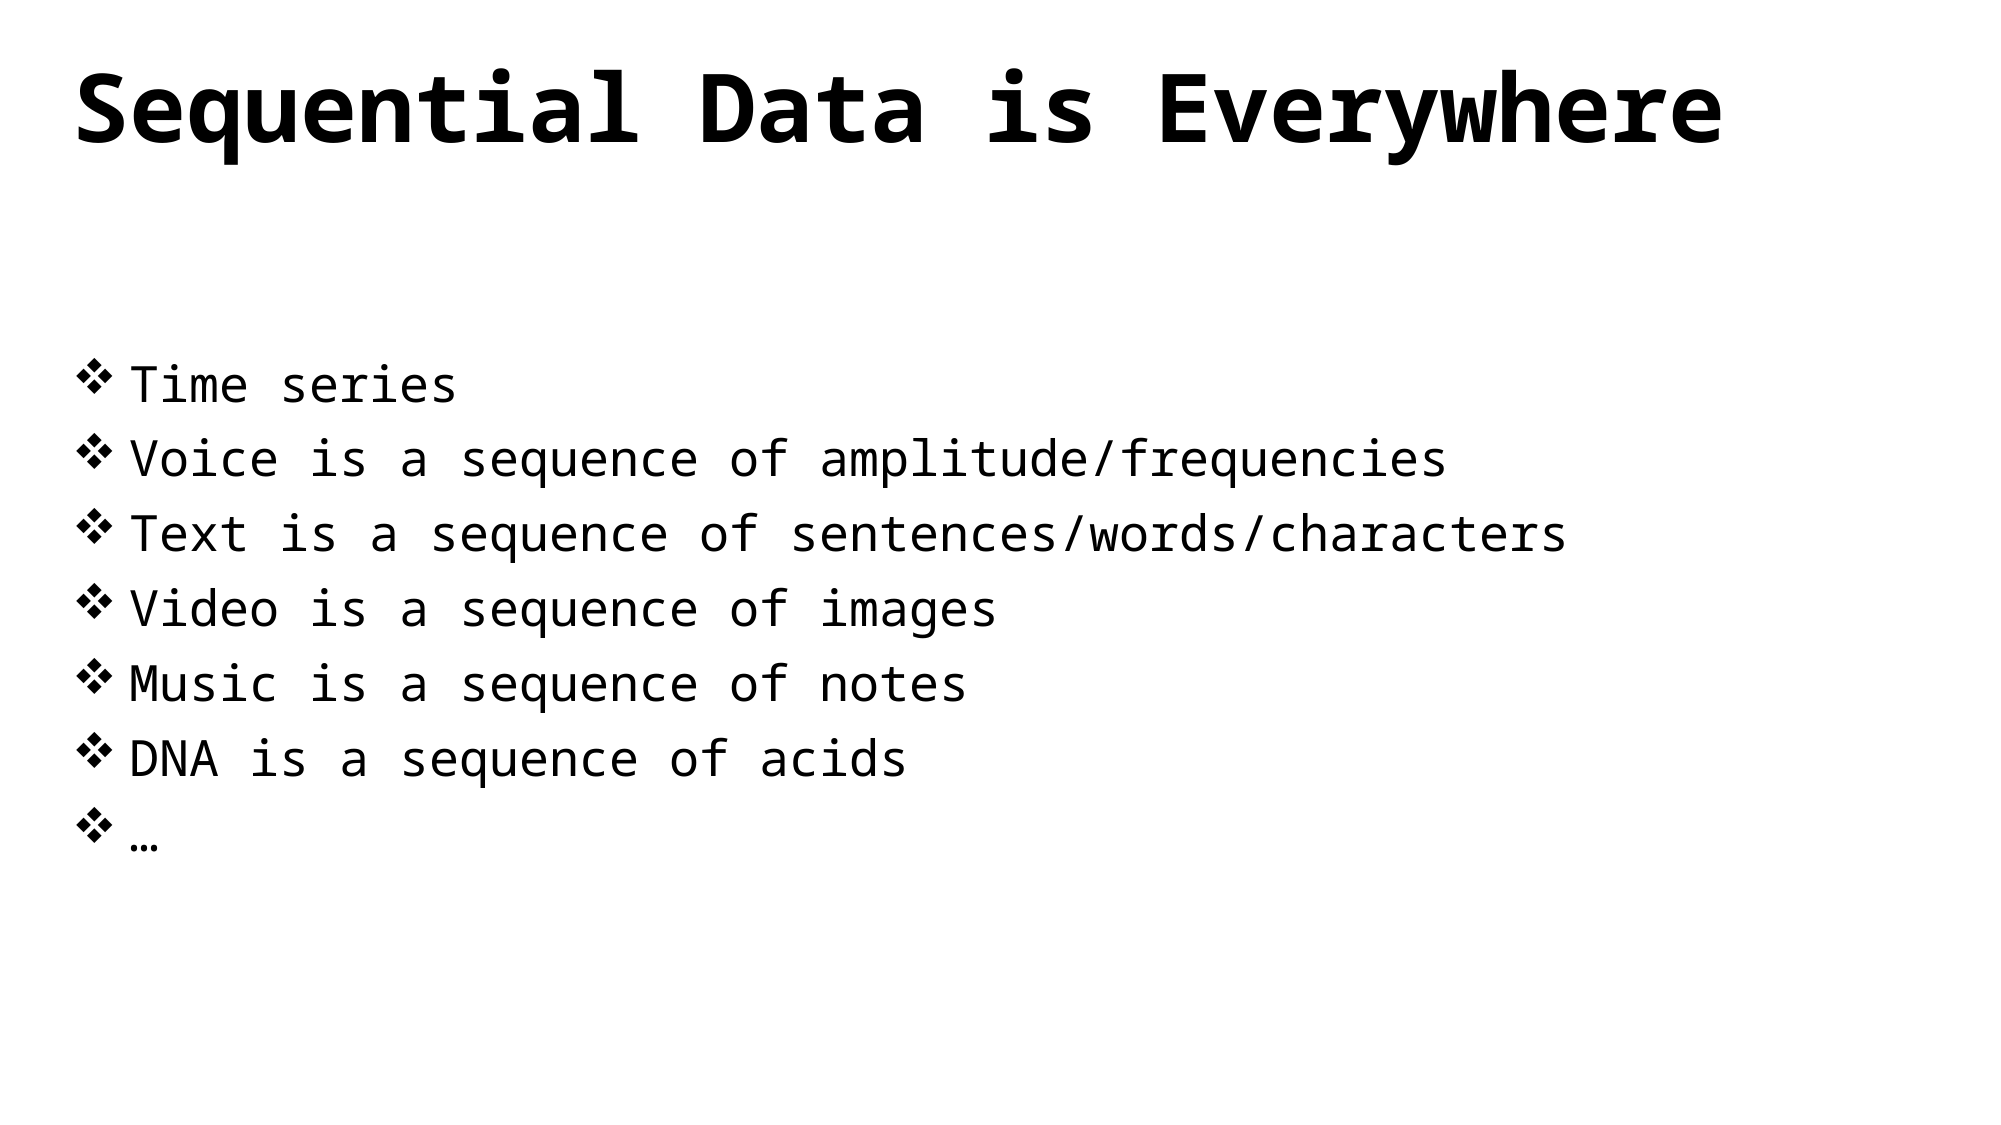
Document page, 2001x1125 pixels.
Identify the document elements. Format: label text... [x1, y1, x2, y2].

subtitle Time series Voice is a sequence of amplitude/frequencies Text is a sequence of sentences/words/characters Video is a sequence of images Music is a sequence of notes DNA is a sequence of acids … [57, 351, 1927, 1125]
title Sequential Data is Everywhere [57, 0, 1970, 171]
